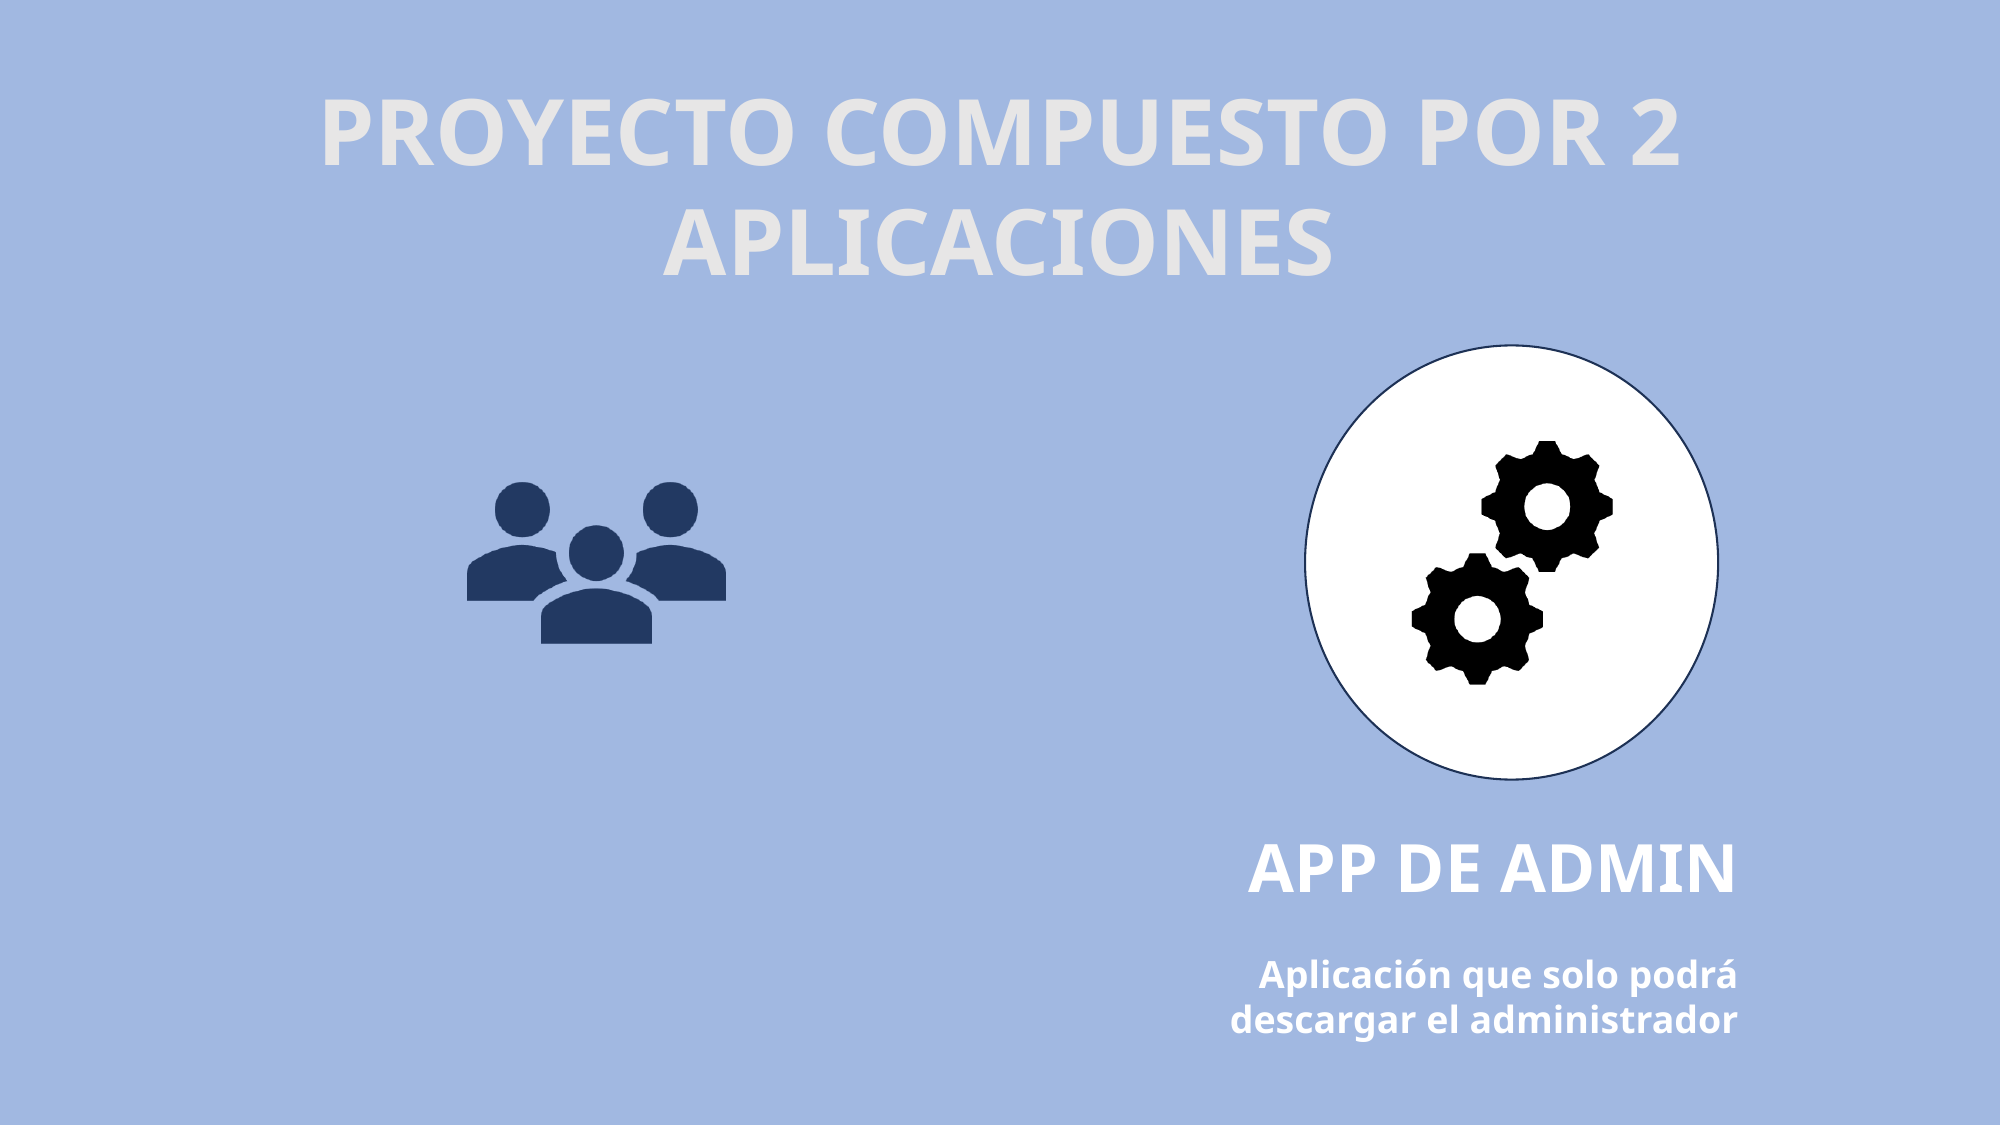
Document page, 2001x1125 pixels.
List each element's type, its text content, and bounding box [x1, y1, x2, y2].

text_box PROYECTO COMPUESTO POR 2 APLICACIONES [246, 66, 1754, 302]
picture [448, 414, 744, 711]
picture [1363, 414, 1660, 711]
text_box [0, 0, 2000, 1125]
text_box APP DE ADMIN Aplicación que solo podrá descargar el administrador [1146, 818, 1754, 1048]
